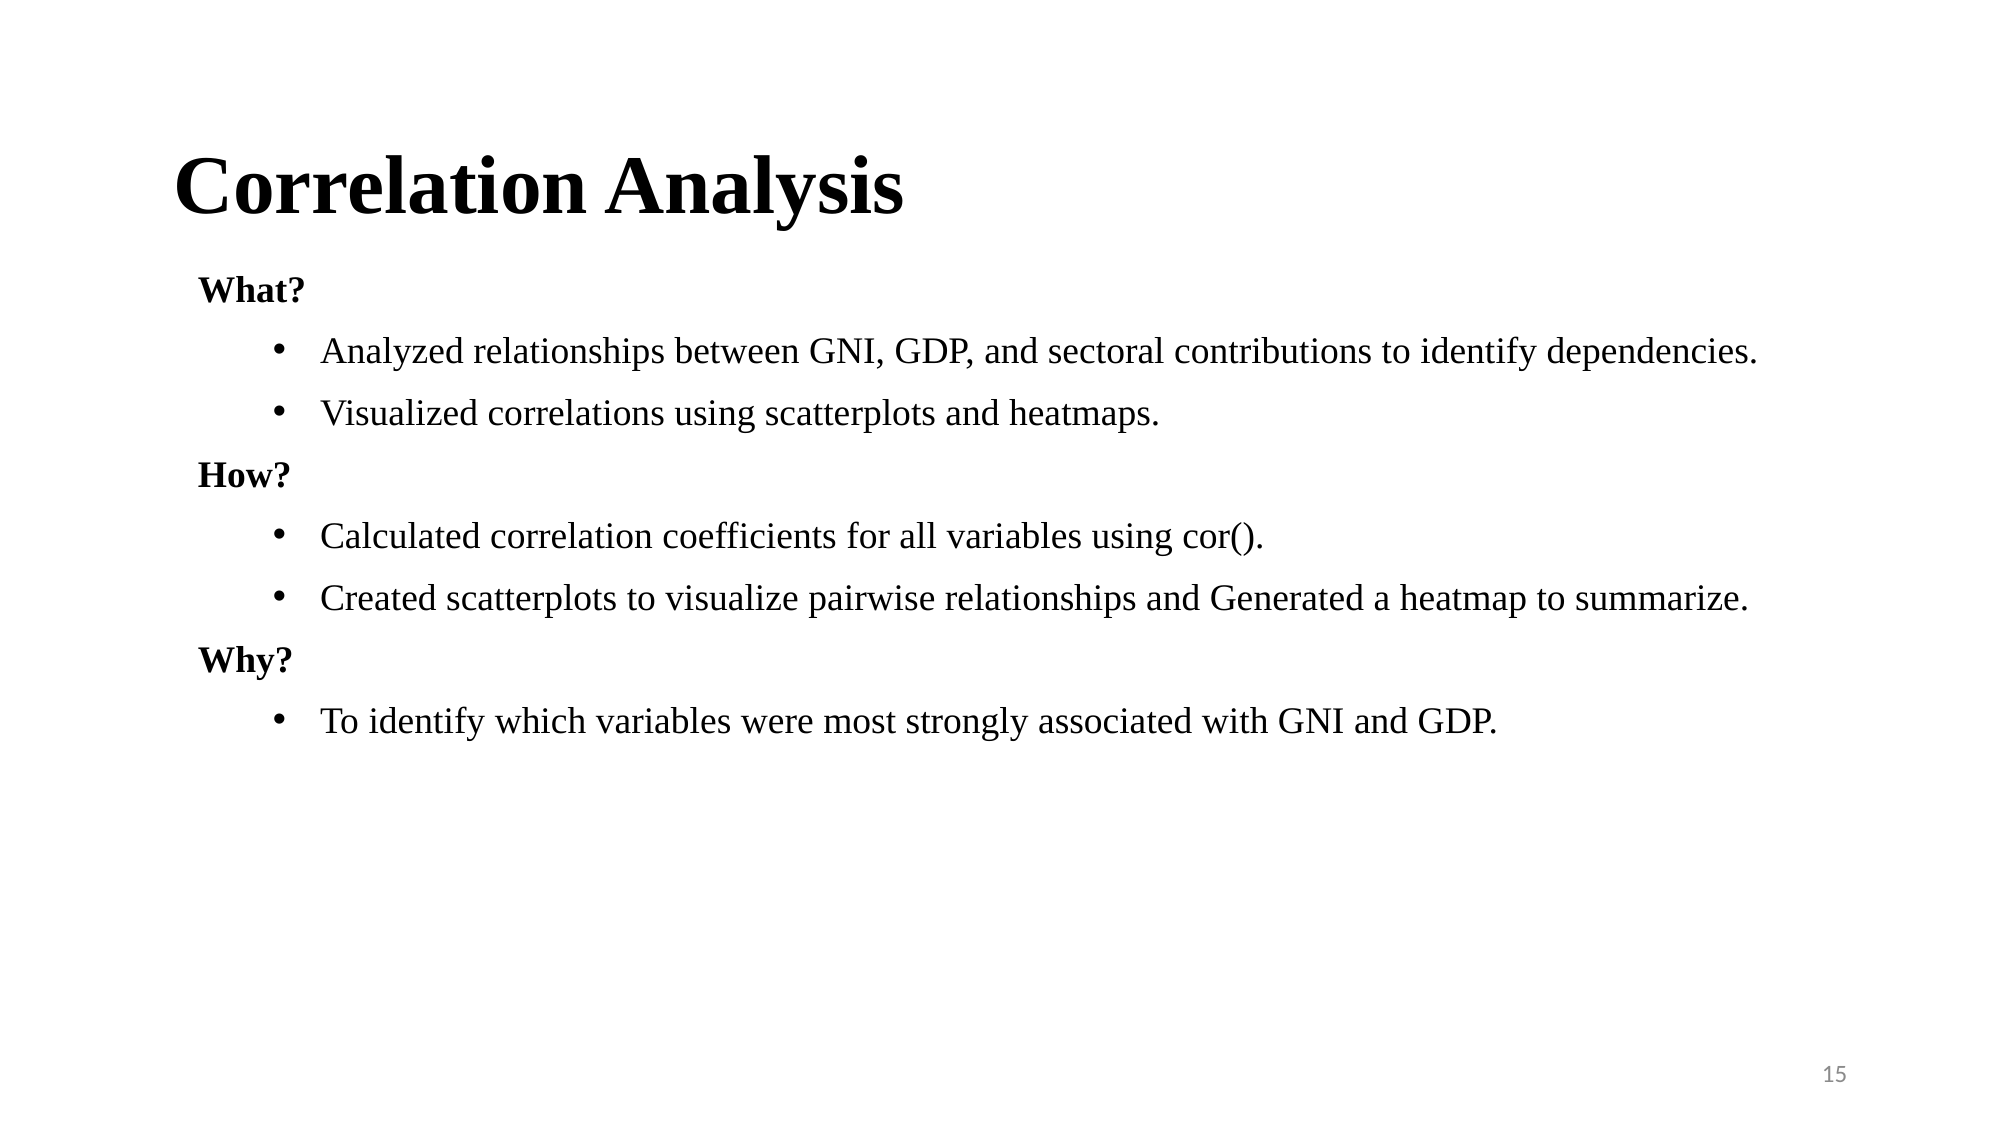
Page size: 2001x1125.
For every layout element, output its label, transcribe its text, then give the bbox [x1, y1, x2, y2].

text_box What? Analyzed relationships between GNI, GDP, and sectoral contributions to identify dependencies. Visualized correlations using scatterplots and heatmaps. How? Calculated correlation coefficients for all variables using cor(). Created scatterplots to visualize pairwise relationships and Generated a heatmap to summarize. Why? To identify which variables were most strongly associated with GNI and GDP. [183, 257, 1842, 979]
text_box Correlation Analysis [158, 90, 1851, 284]
slide_number 15 [1412, 1042, 1863, 1103]
